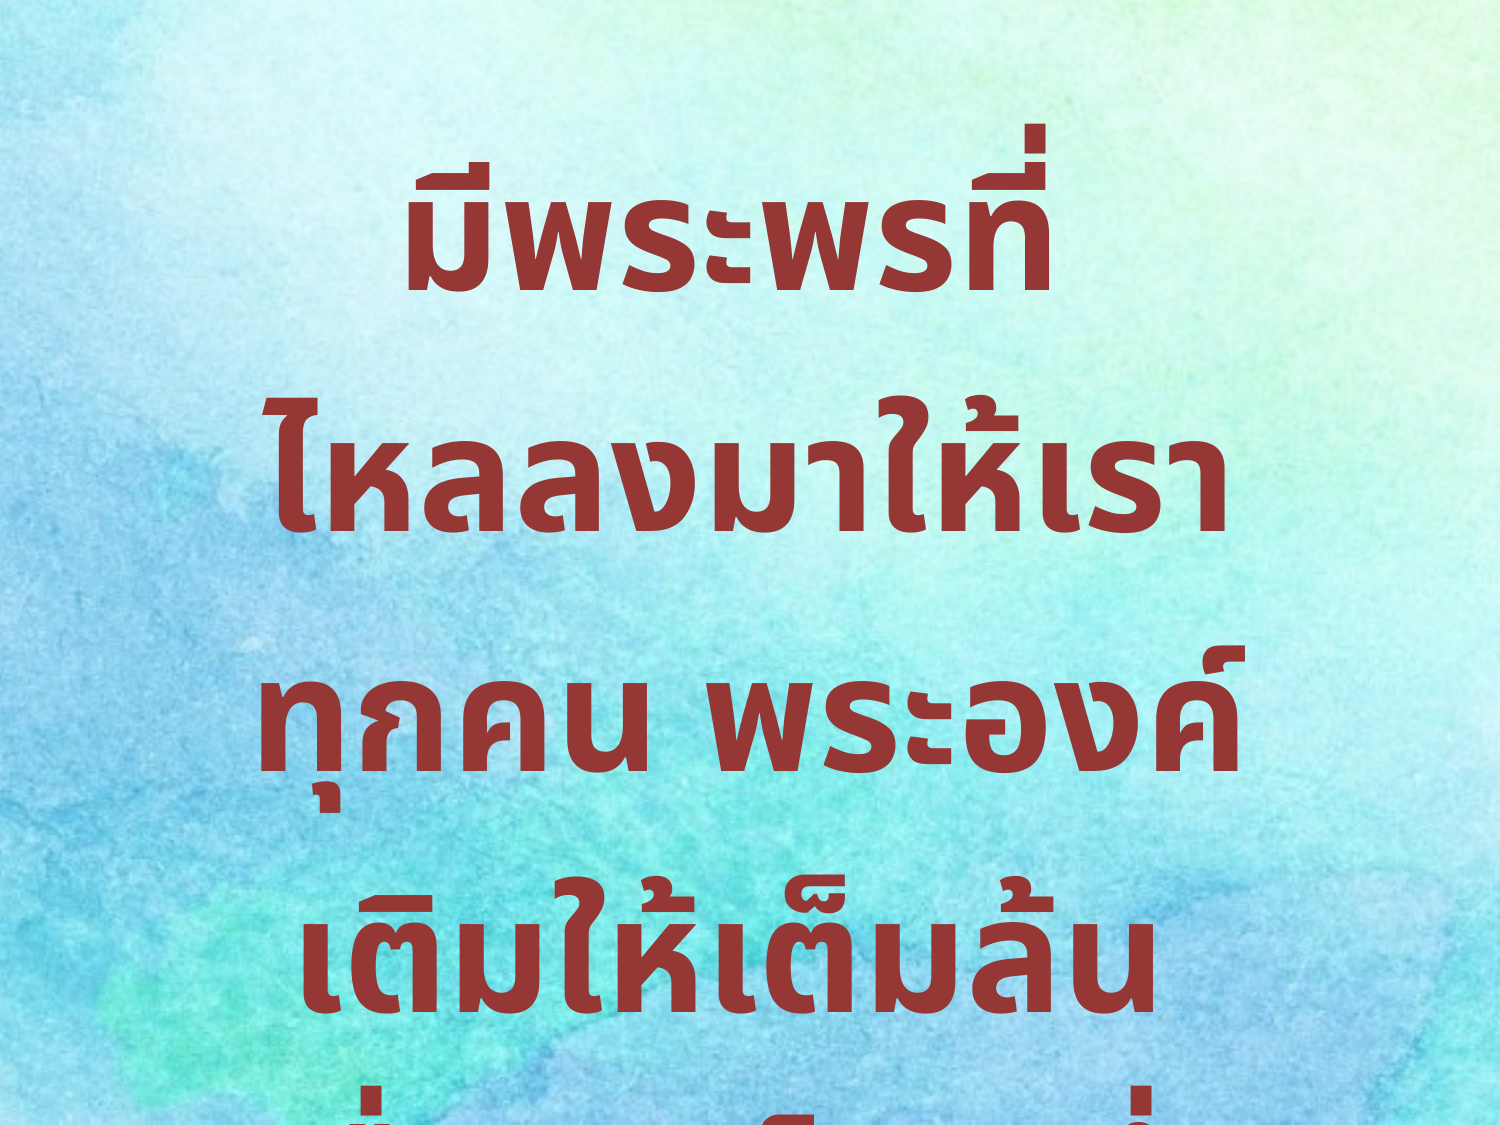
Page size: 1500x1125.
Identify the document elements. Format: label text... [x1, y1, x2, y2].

text_box มีพระพรที่ ไหลลงมาให้เราทุกคน พระองค์เติมให้เต็มล้น เมื่อเราเป็นหนึ่งเดียว [149, 74, 1350, 1125]
picture [0, 0, 1500, 1125]
